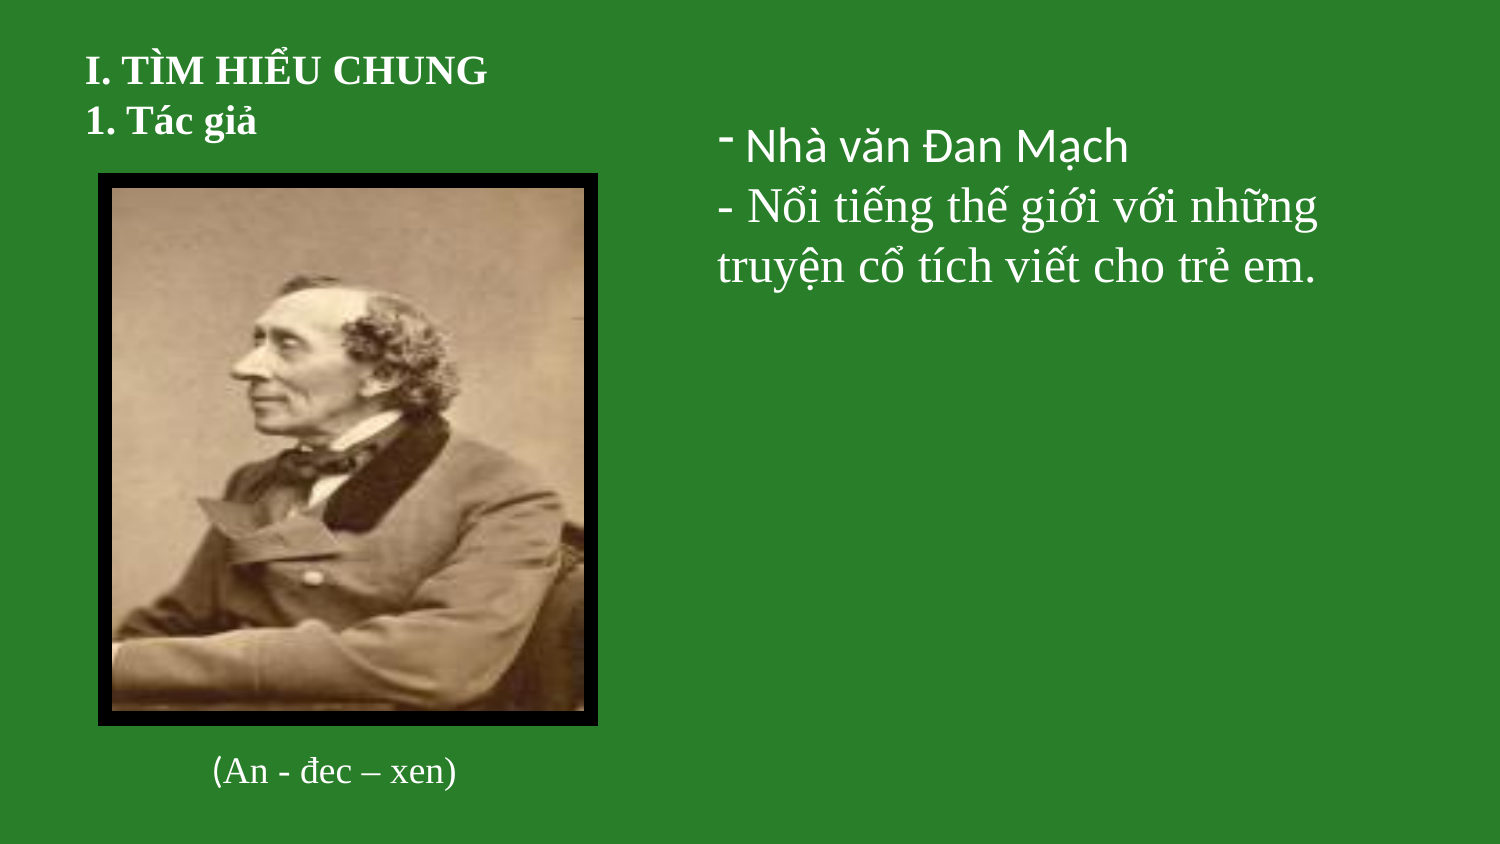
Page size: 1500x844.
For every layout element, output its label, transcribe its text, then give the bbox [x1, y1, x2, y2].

text_box Nhà văn Đan Mạch - Nổi tiếng thế giới với những truyện cổ tích viết cho trẻ em. [703, 105, 1442, 301]
text_box (An - đec – xen) [128, 738, 575, 798]
text_box I. TÌM HIỂU CHUNG 1. Tác giả [70, 35, 622, 150]
picture [111, 187, 584, 712]
